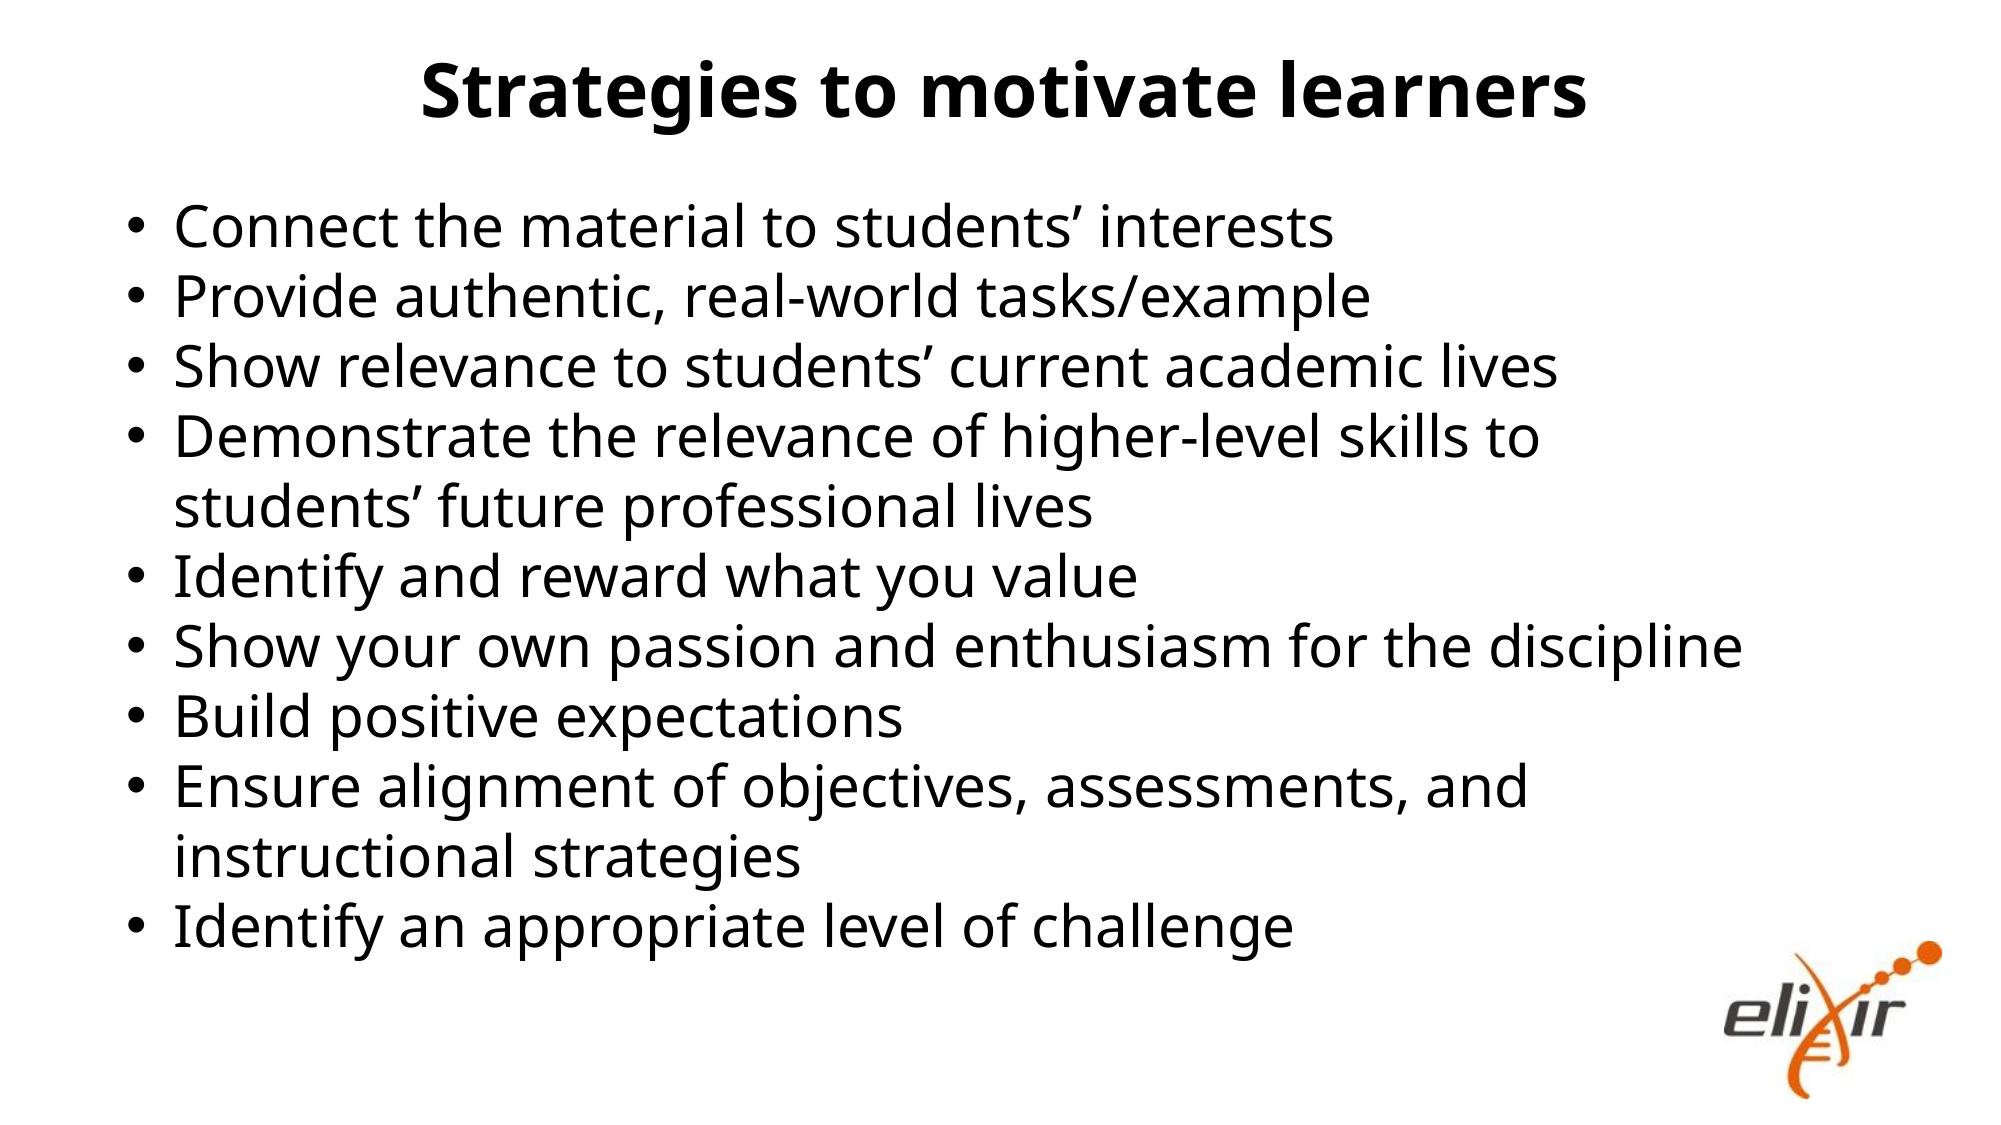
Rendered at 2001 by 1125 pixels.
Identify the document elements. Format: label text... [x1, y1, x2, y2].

text_box Connect the material to students’ interests Provide authentic, real-world tasks/example Show relevance to students’ current academic lives Demonstrate the relevance of higher-level skills to students’ future professional lives Identify and reward what you value Show your own passion and enthusiasm for the discipline Build positive expectations Ensure alignment of objectives, assessments, and instructional strategies Identify an appropriate level of challenge [112, 182, 1812, 967]
picture [1724, 941, 1942, 1099]
text_box Strategies to motivate learners [405, 35, 1605, 140]
